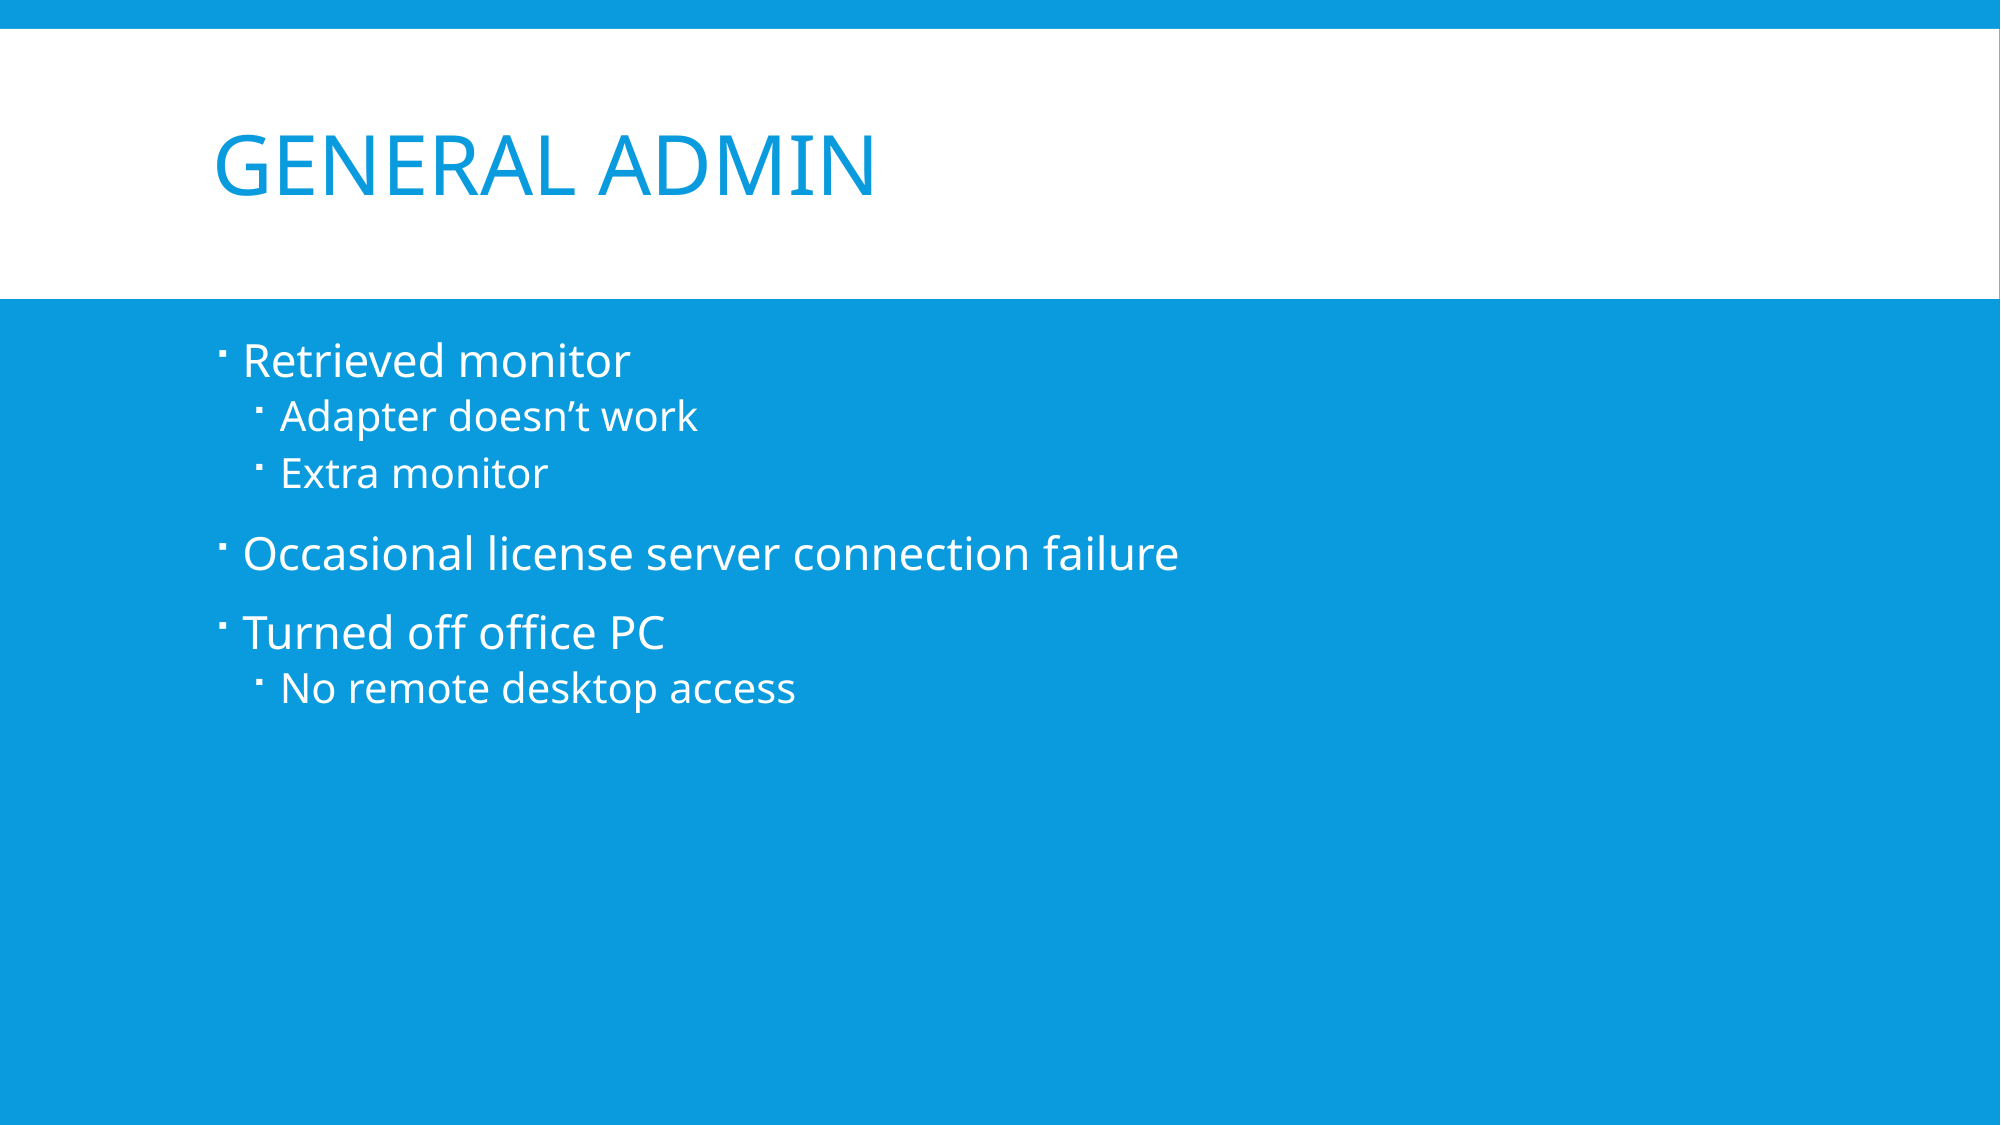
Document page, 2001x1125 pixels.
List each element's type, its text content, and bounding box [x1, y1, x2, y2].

title General Admin [197, 46, 1803, 295]
list Retrieved monitor Adapter doesn’t work Extra monitor Occasional license server connection failure Turned off office PC No remote desktop access [197, 329, 1803, 1020]
